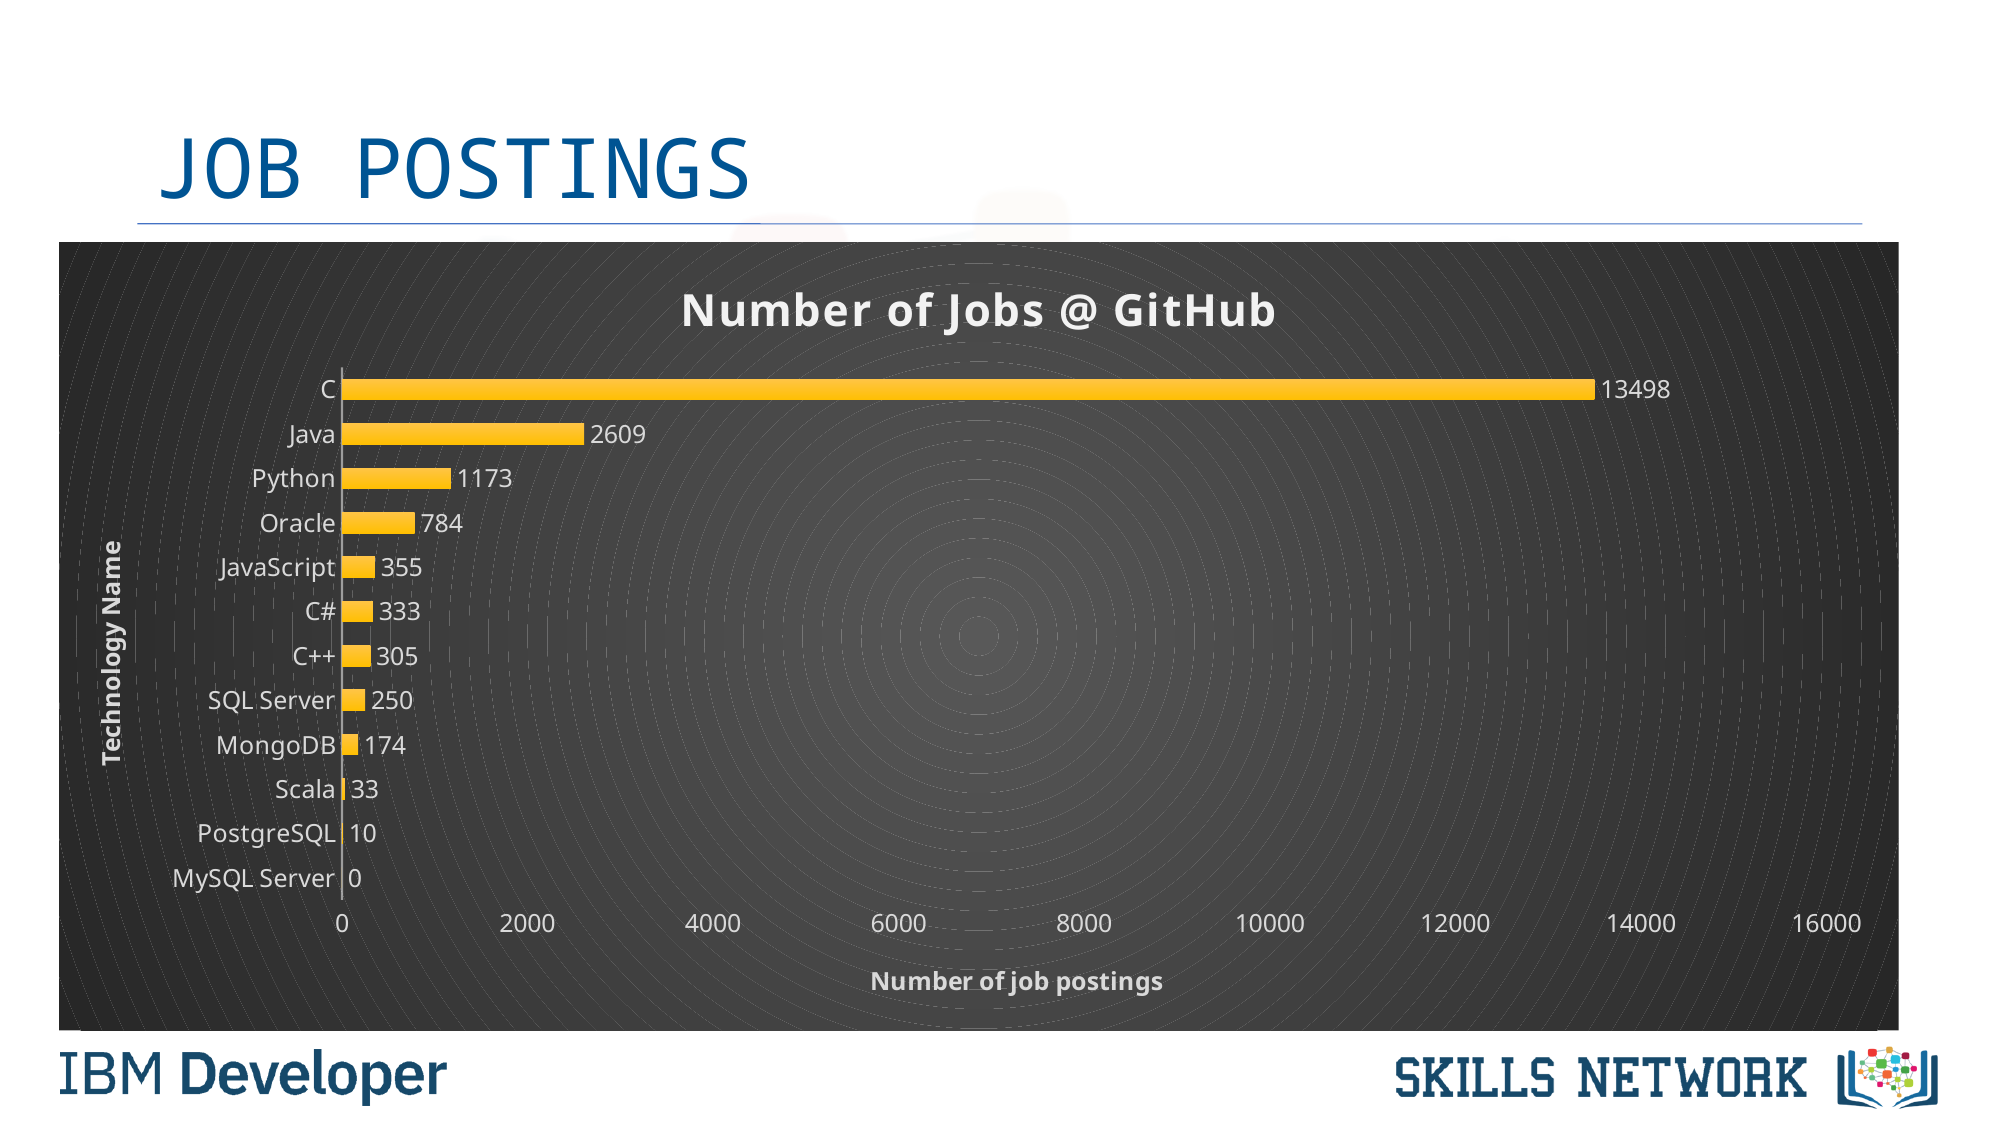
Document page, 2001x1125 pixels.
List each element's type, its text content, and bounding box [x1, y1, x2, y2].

chart [59, 242, 1899, 1031]
picture [1390, 1045, 1945, 1111]
picture [55, 1045, 459, 1108]
title JOB POSTINGS [88, 62, 1061, 242]
